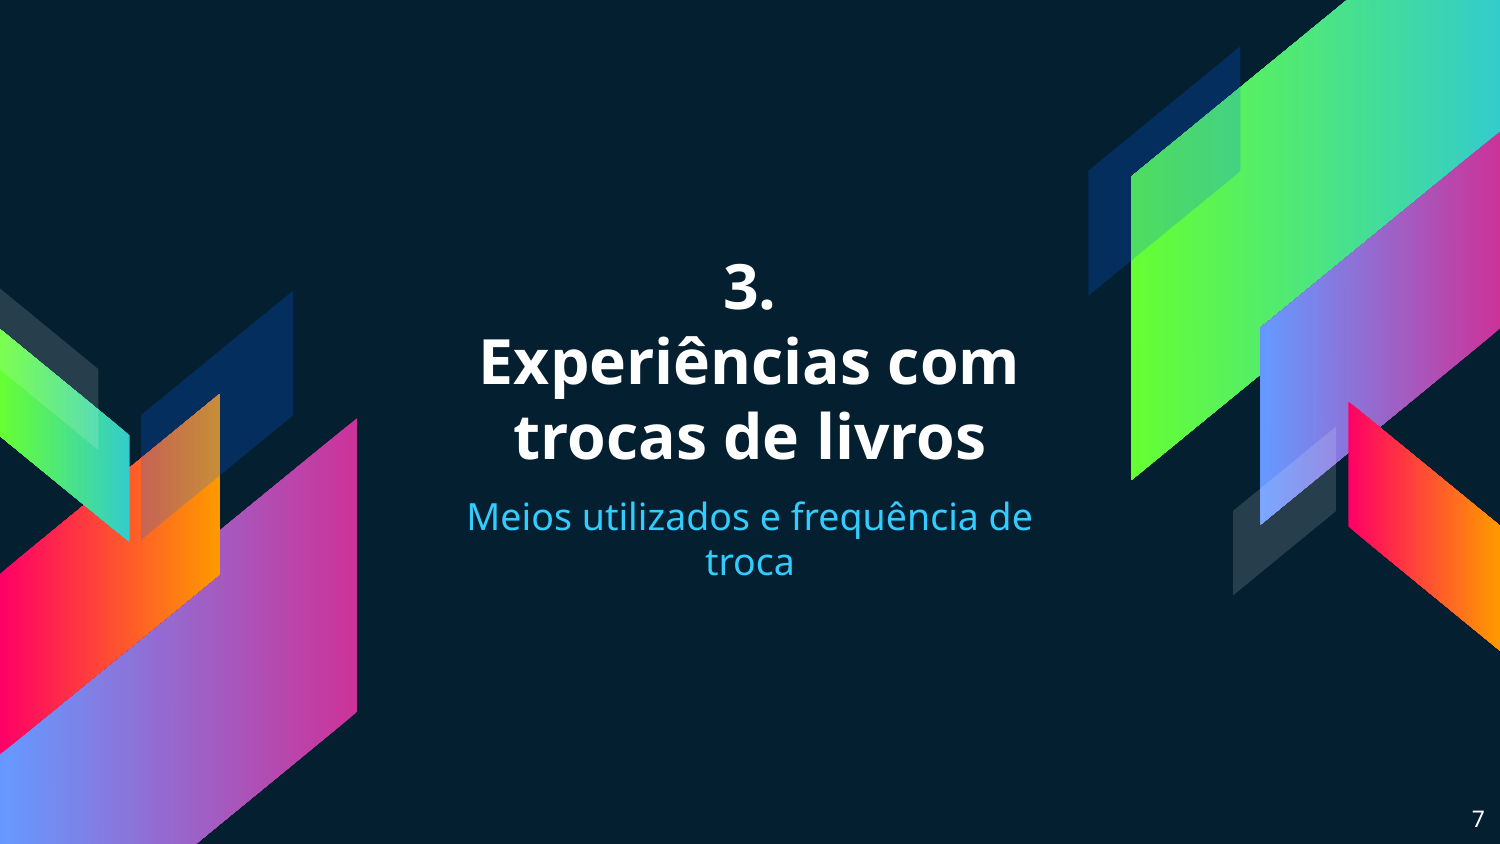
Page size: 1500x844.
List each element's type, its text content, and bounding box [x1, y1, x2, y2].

subtitle Meios utilizados e frequência de troca [434, 478, 1066, 608]
title 3. Experiências com trocas de livros [434, 297, 1066, 478]
slide_number ‹#› [1403, 789, 1500, 844]
